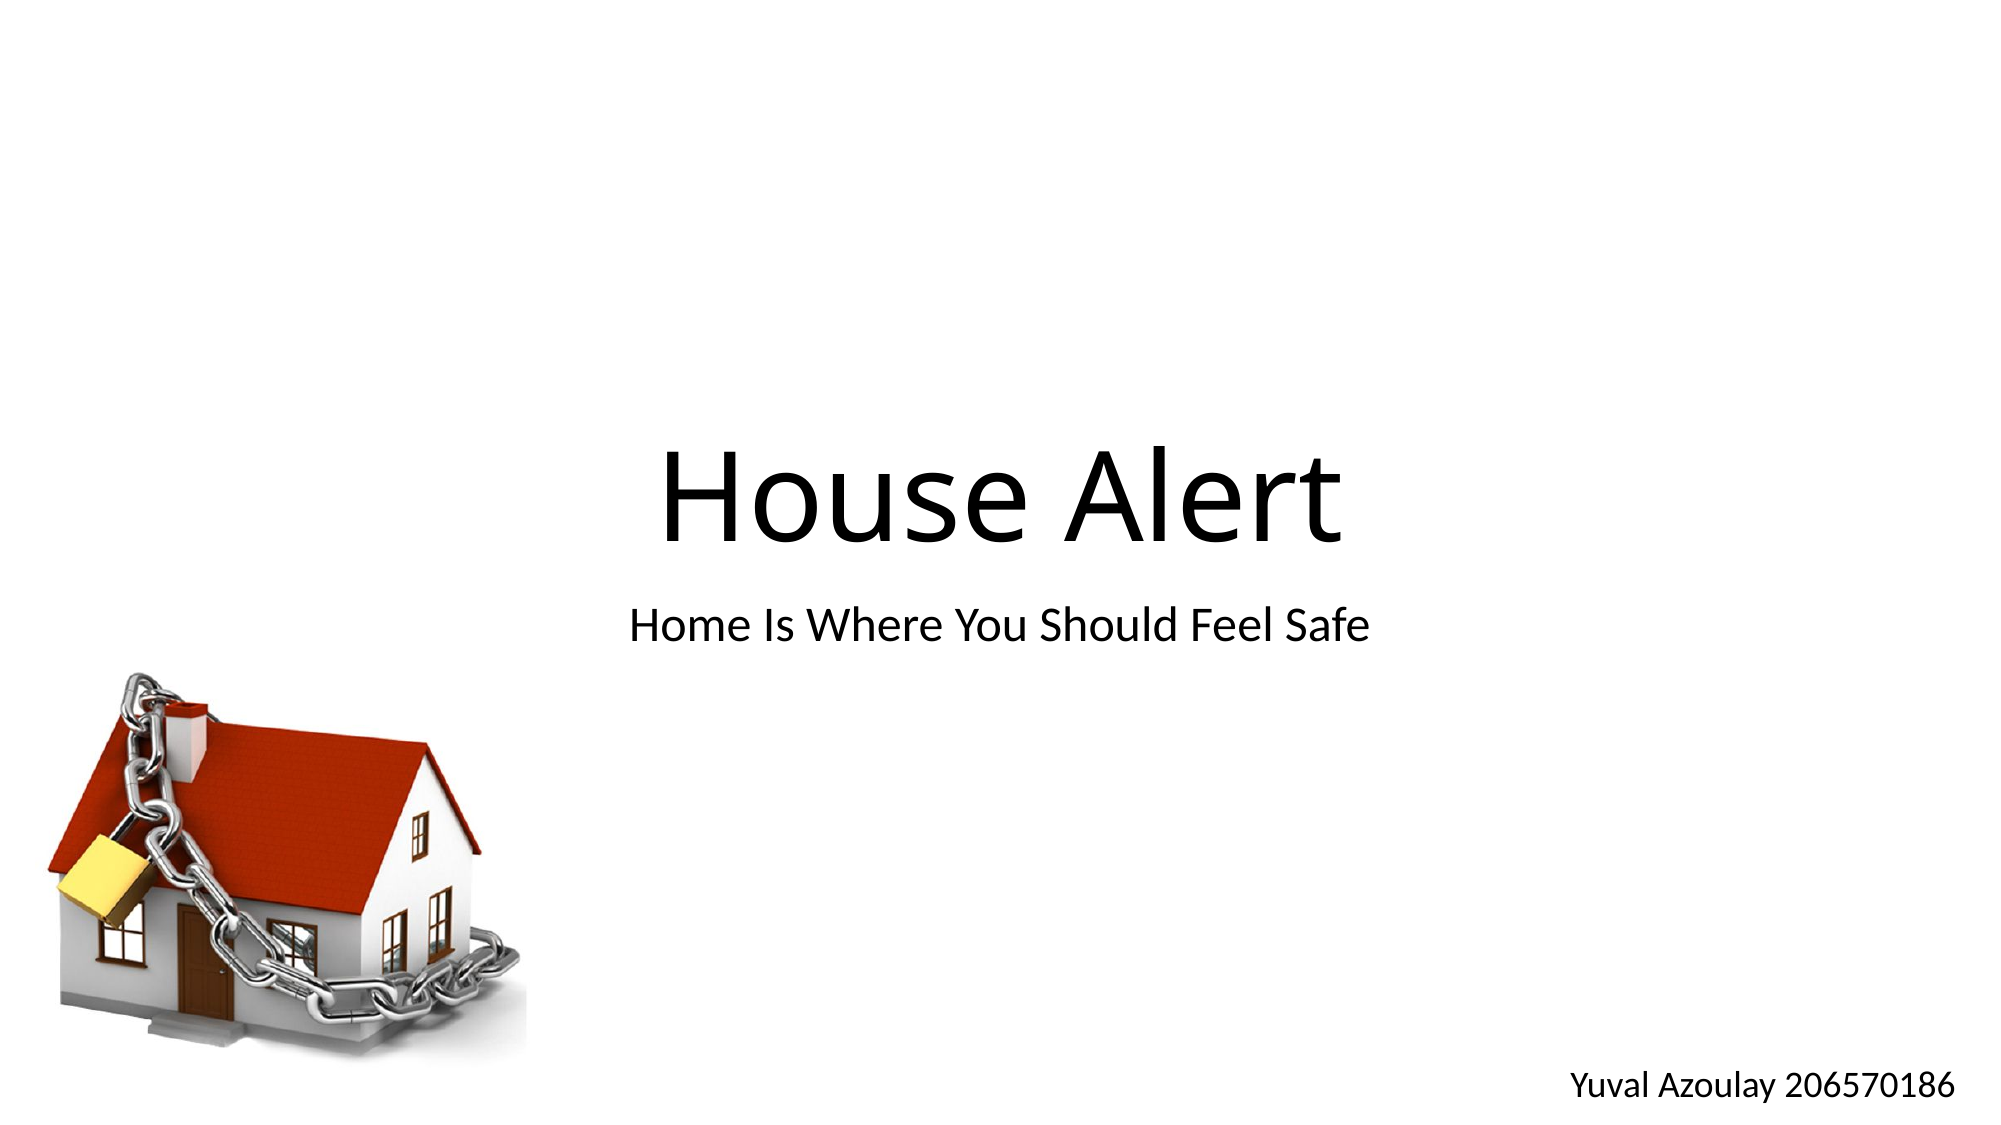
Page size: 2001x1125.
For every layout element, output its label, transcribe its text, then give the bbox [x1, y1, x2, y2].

title House Alert [249, 184, 1750, 576]
text_box Yuval Azoulay 206570186 [1555, 1052, 1971, 1113]
picture [35, 619, 530, 1114]
subtitle Home Is Where You Should Feel Safe [249, 590, 1750, 863]
